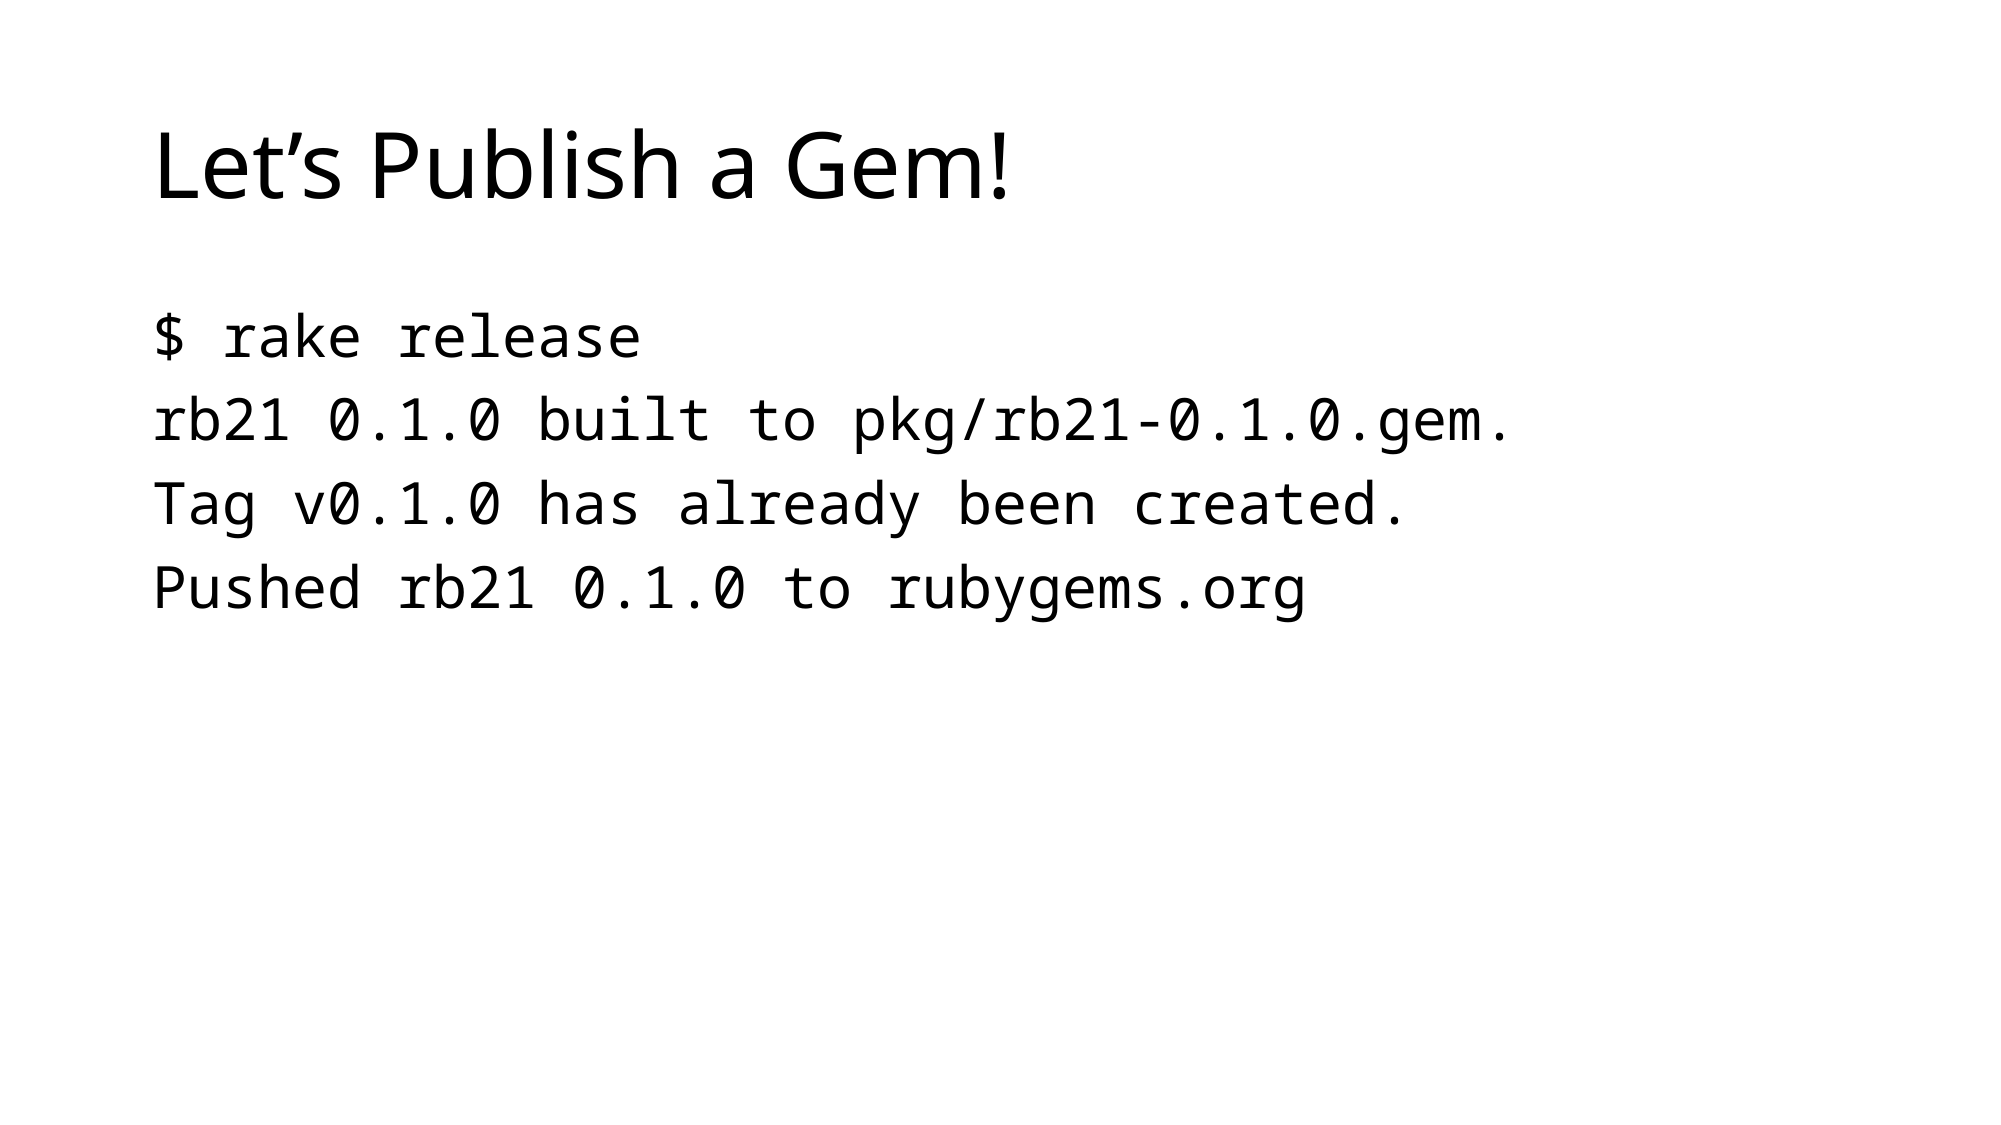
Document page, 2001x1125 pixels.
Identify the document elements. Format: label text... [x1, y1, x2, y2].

list $ rake release rb21 0.1.0 built to pkg/rb21-0.1.0.gem. Tag v0.1.0 has already been created. Pushed rb21 0.1.0 to rubygems.org [137, 299, 1863, 1014]
title Let’s Publish a Gem! [137, 59, 1863, 278]
